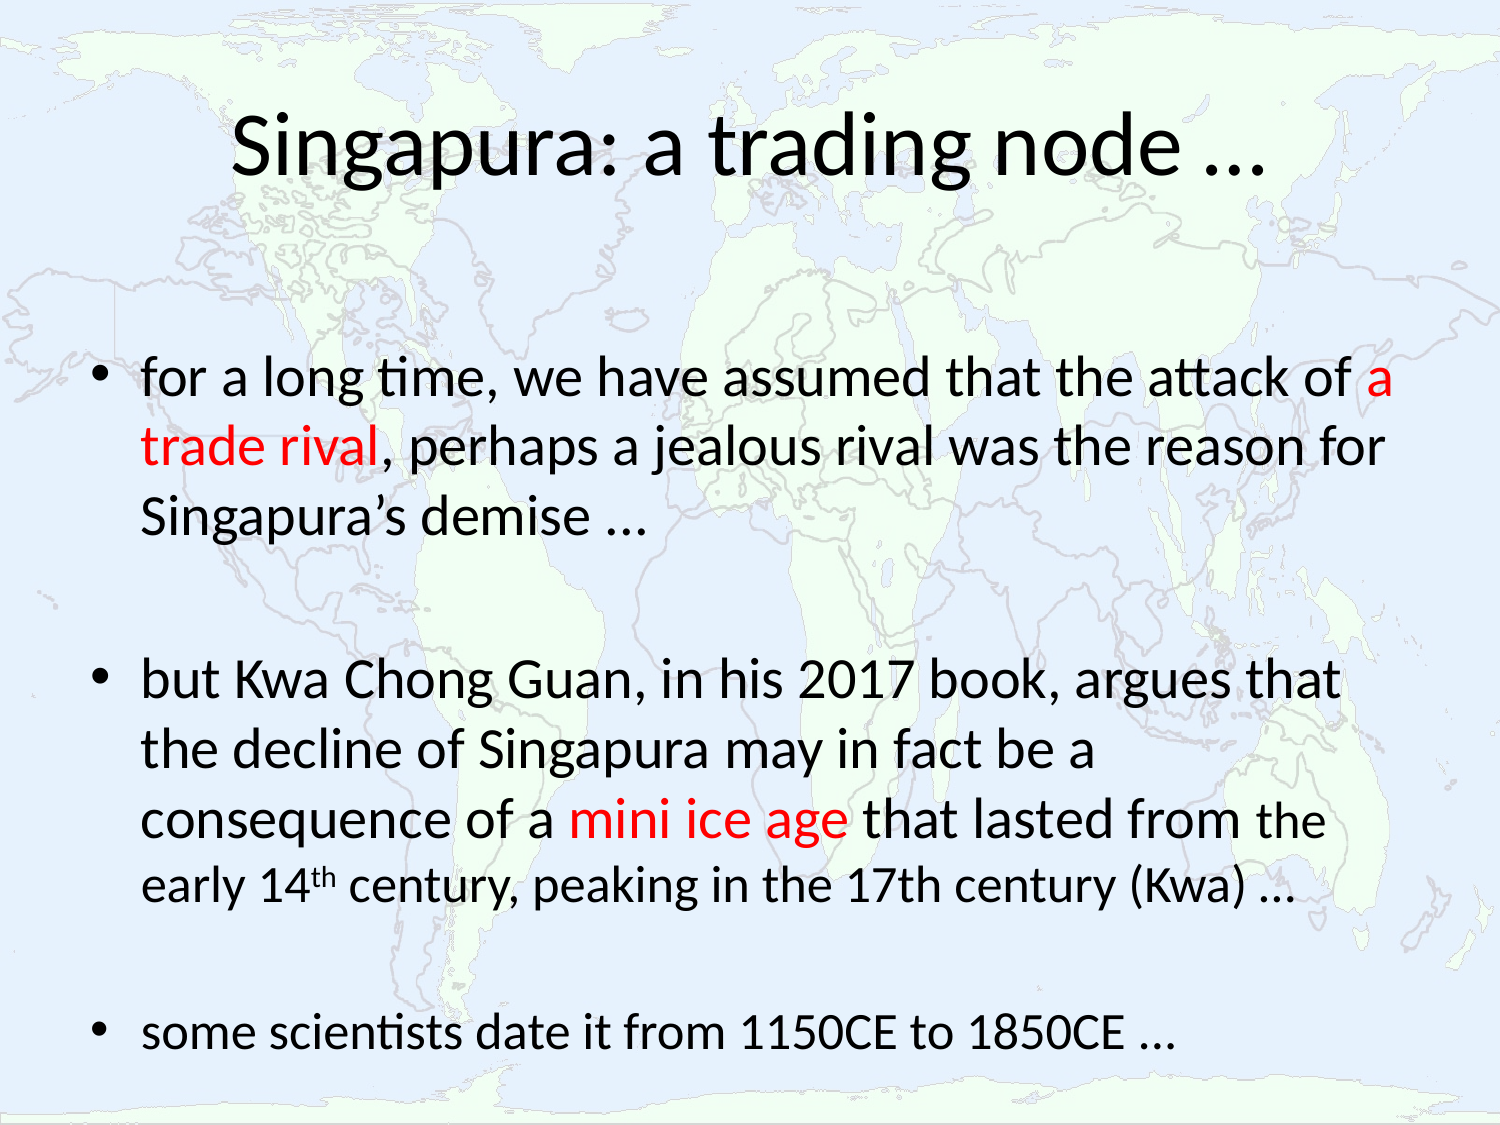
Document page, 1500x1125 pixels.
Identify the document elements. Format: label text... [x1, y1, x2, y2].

list for a long time, we have assumed that the attack of a trade rival, perhaps a jealous rival was the reason for Singapura’s demise ... but Kwa Chong Guan, in his 2017 book, argues that the decline of Singapura may in fact be a consequence of a mini ice age that lasted from the early 14th century, peaking in the 17th century (Kwa) … some scientists date it from 1150CE to 1850CE ... [75, 262, 1425, 1071]
title Singapura: a trading node … [75, 45, 1425, 233]
